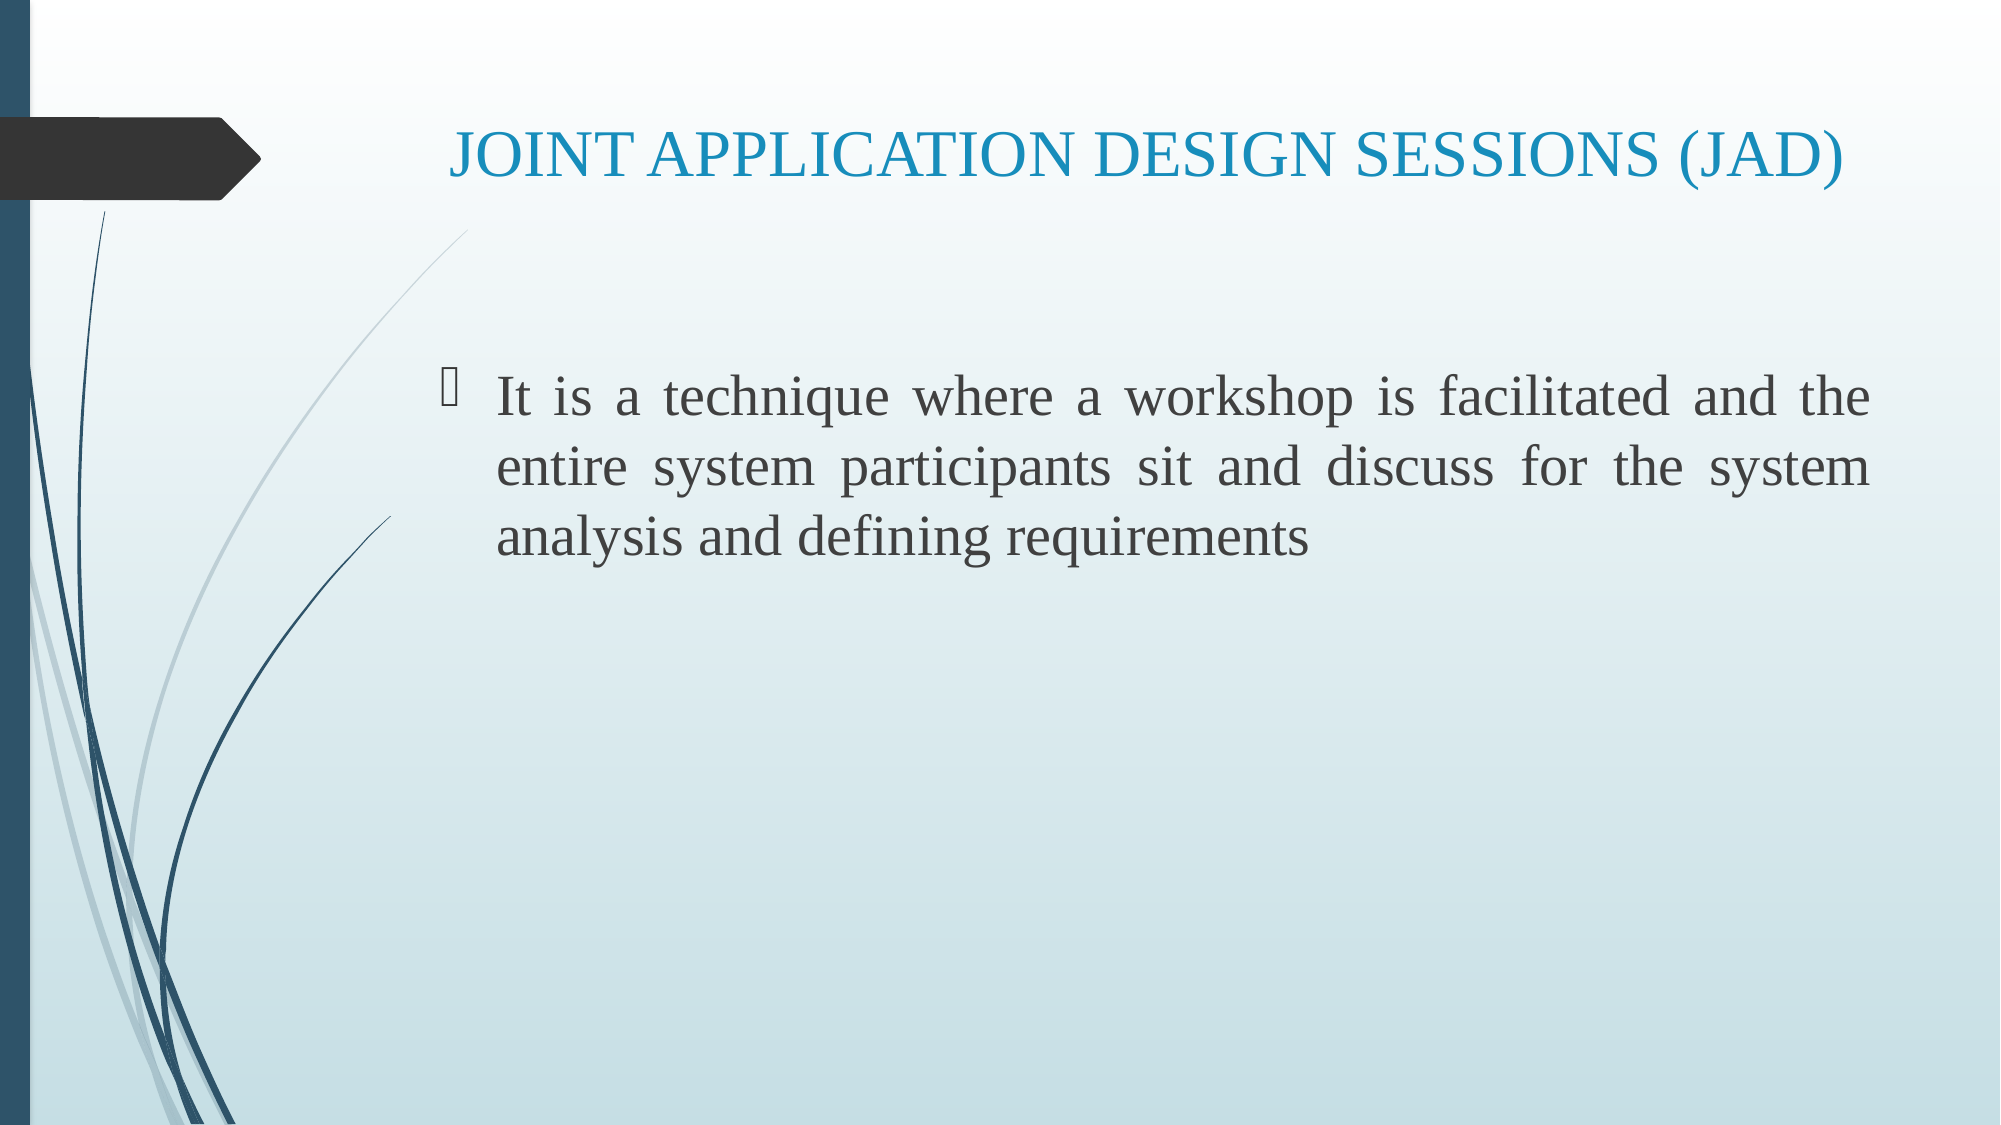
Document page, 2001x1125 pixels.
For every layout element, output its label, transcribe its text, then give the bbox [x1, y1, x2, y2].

list It is a technique where a workshop is facilitated and the entire system participants sit and discuss for the system analysis and defining requirements [424, 350, 1888, 970]
title JOINT APPLICATION DESIGN SESSIONS (JAD) [425, 102, 1888, 313]
